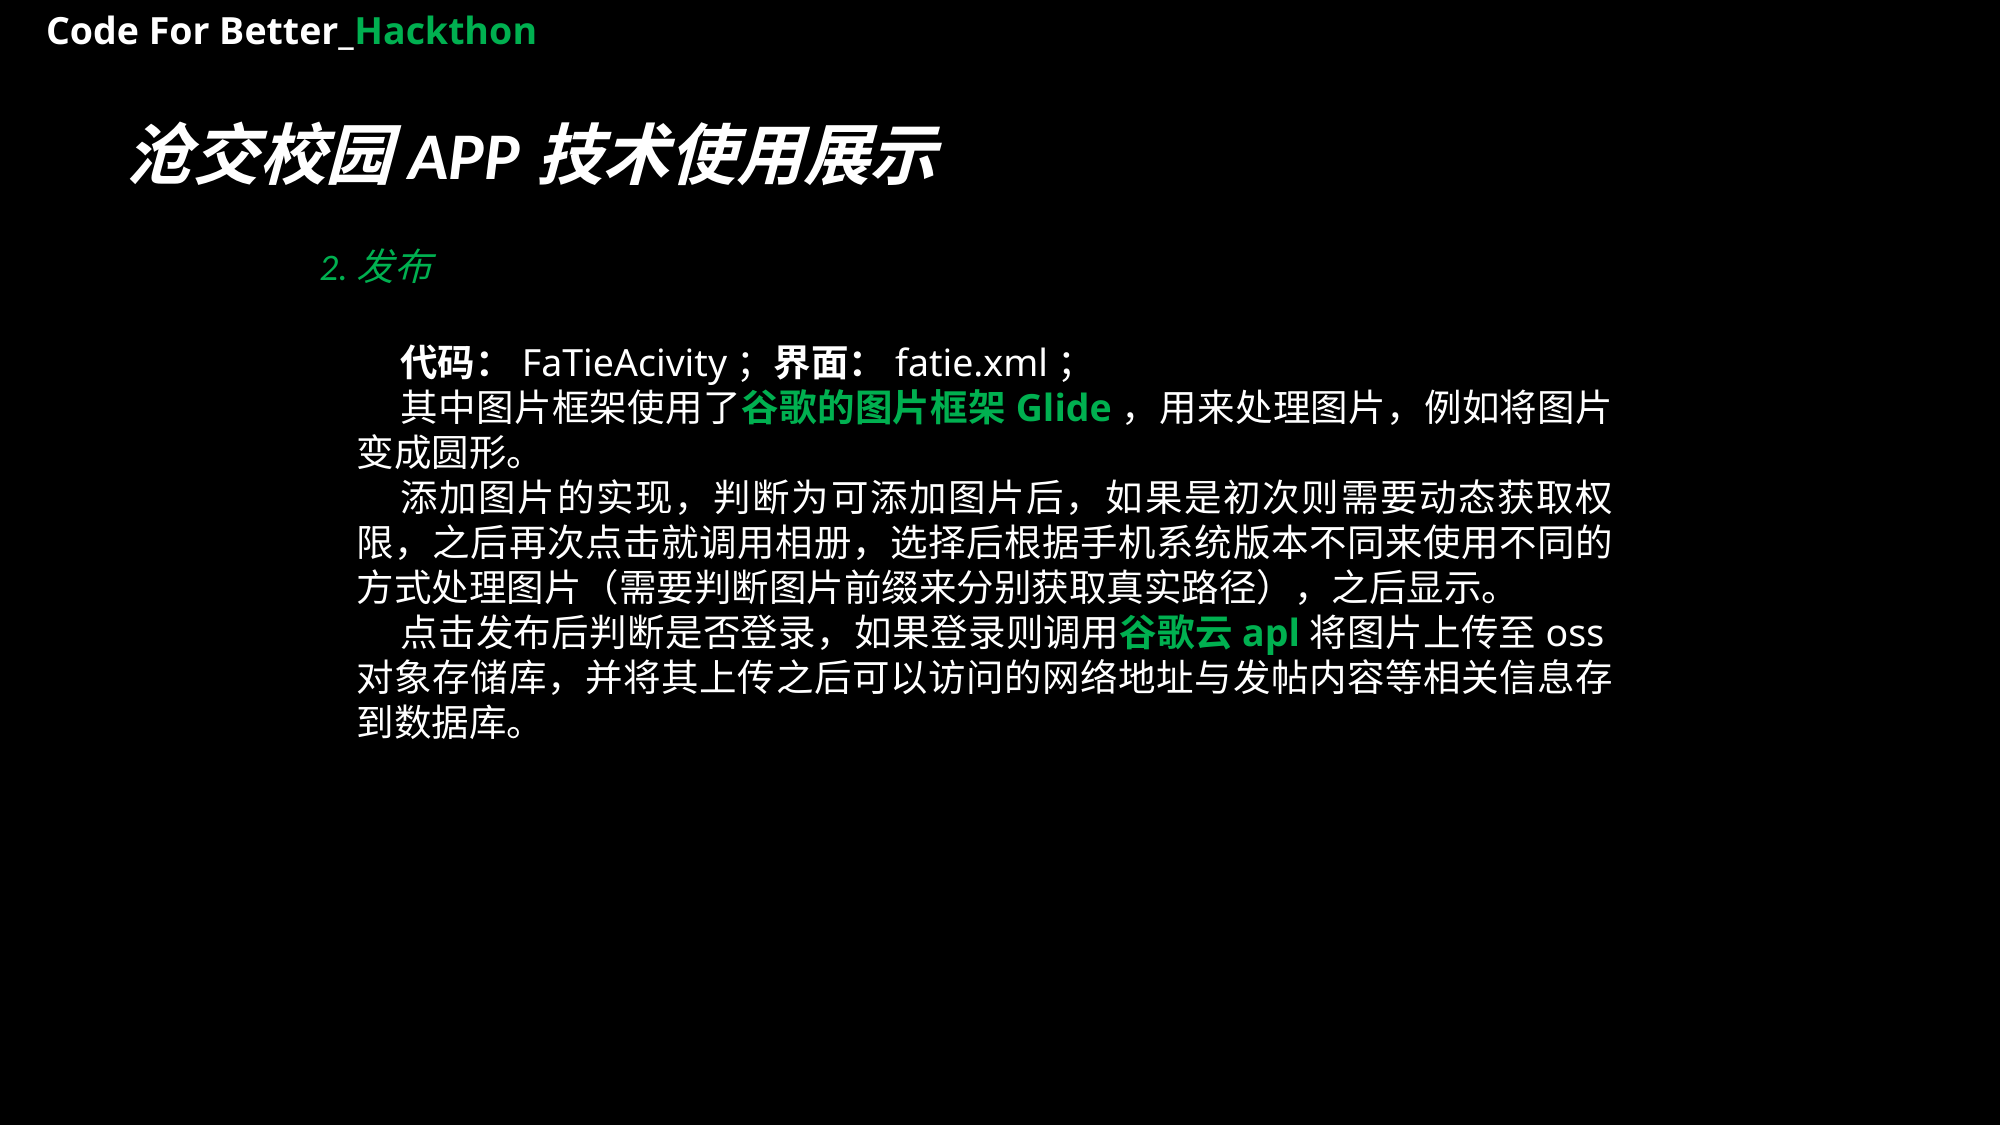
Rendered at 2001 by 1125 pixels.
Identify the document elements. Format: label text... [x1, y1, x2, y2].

text_box 沧交校园APP技术使用展示 [110, 105, 1333, 200]
text_box Code For Better_Hackthon [0, 0, 584, 60]
text_box 代码：FaTieAcivity；界面：fatie.xml； 其中图片框架使用了谷歌的图片框架Glide，用来处理图片，例如将图片变成圆形。 添加图片的实现，判断为可添加图片后，如果是初次则需要动态获取权限，之后再次点击就调用相册，选择后根据手机系统版本不同来使用不同的方式处理图片（需要判断图片前缀来分别获取真实路径），之后显示。 点击发布后判断是否登录，如果登录则调用谷歌云apl将图片上传至oss对象存储库，并将其上传之后可以访问的网络地址与发帖内容等相关信息存到数据库。 [304, 331, 1628, 797]
text_box 2.发布 [304, 235, 491, 296]
